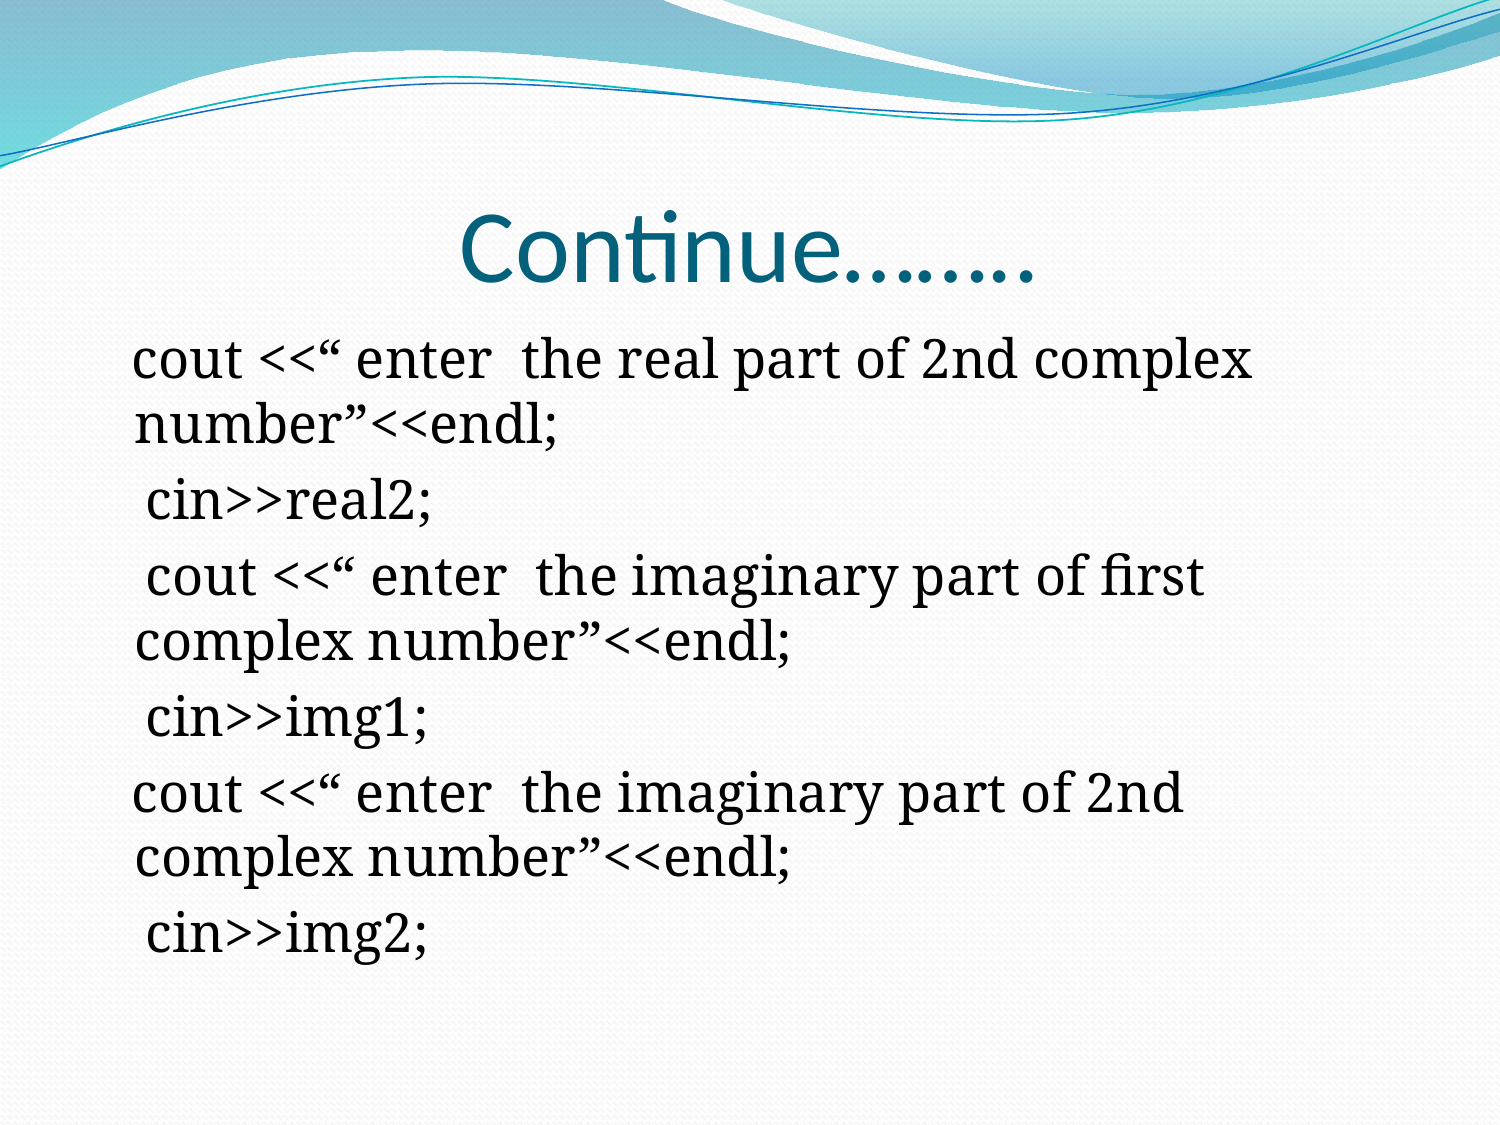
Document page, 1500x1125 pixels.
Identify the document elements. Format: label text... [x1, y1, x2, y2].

title Continue…….. [75, 115, 1425, 303]
list cout <<“ enter the real part of 2nd complex number”<<endl; cin>>real2; cout <<“ enter the imaginary part of first complex number”<<endl; cin>>img1; cout <<“ enter the imaginary part of 2nd complex number”<<endl; cin>>img2; [75, 317, 1425, 1038]
